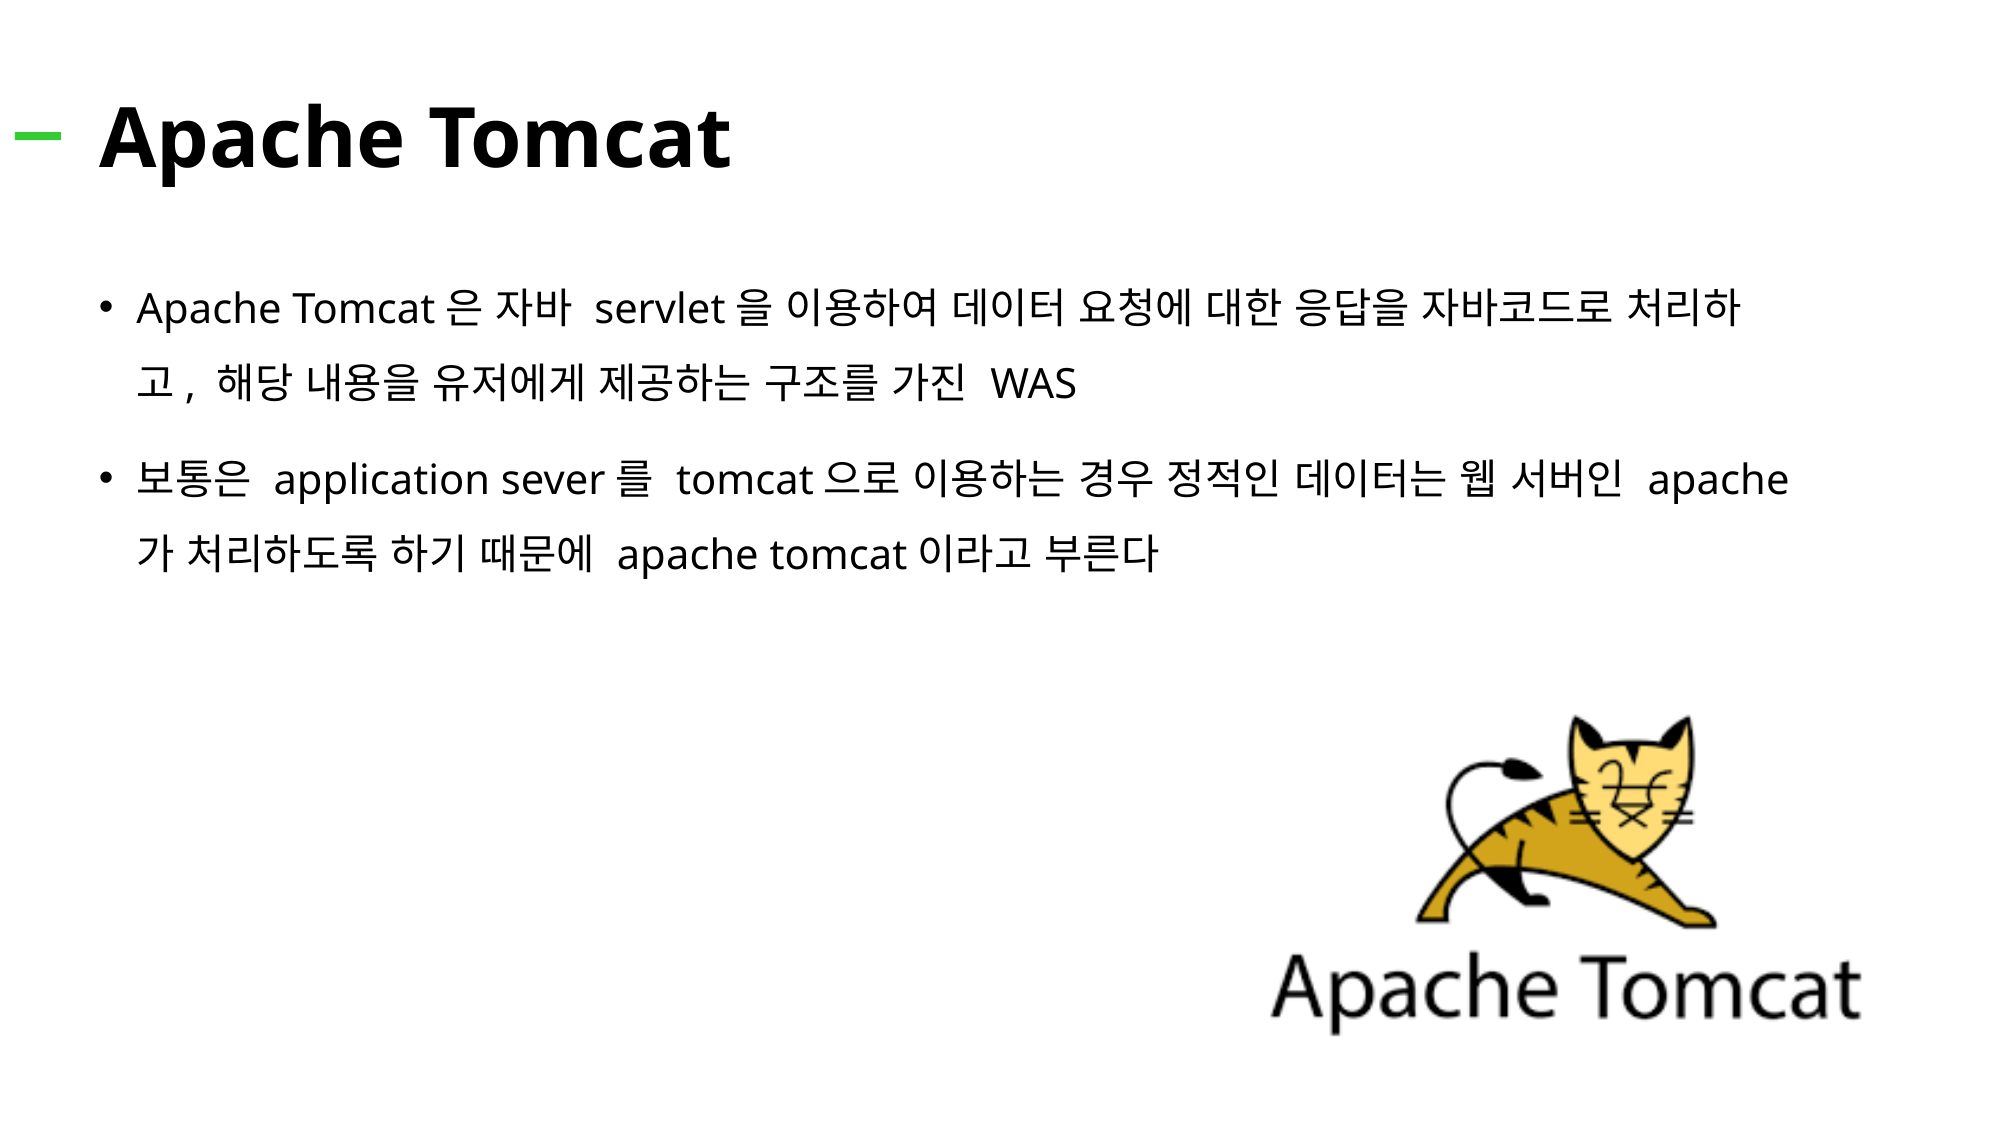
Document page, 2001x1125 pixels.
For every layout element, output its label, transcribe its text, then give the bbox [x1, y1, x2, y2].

picture [1205, 680, 1928, 1072]
list Apache Tomcat은 자바 servlet을 이용하여 데이터 요청에 대한 응답을 자바코드로 처리하고, 해당 내용을 유저에게 제공하는 구조를 가진 WAS 보통은 application sever를 tomcat으로 이용하는 경우 정적인 데이터는 웹 서버인 apache가 처리하도록 하기 때문에 apache tomcat이라고 부른다 [83, 248, 1809, 963]
text_box [14, 131, 62, 141]
title Apache Tomcat [84, 31, 1810, 249]
